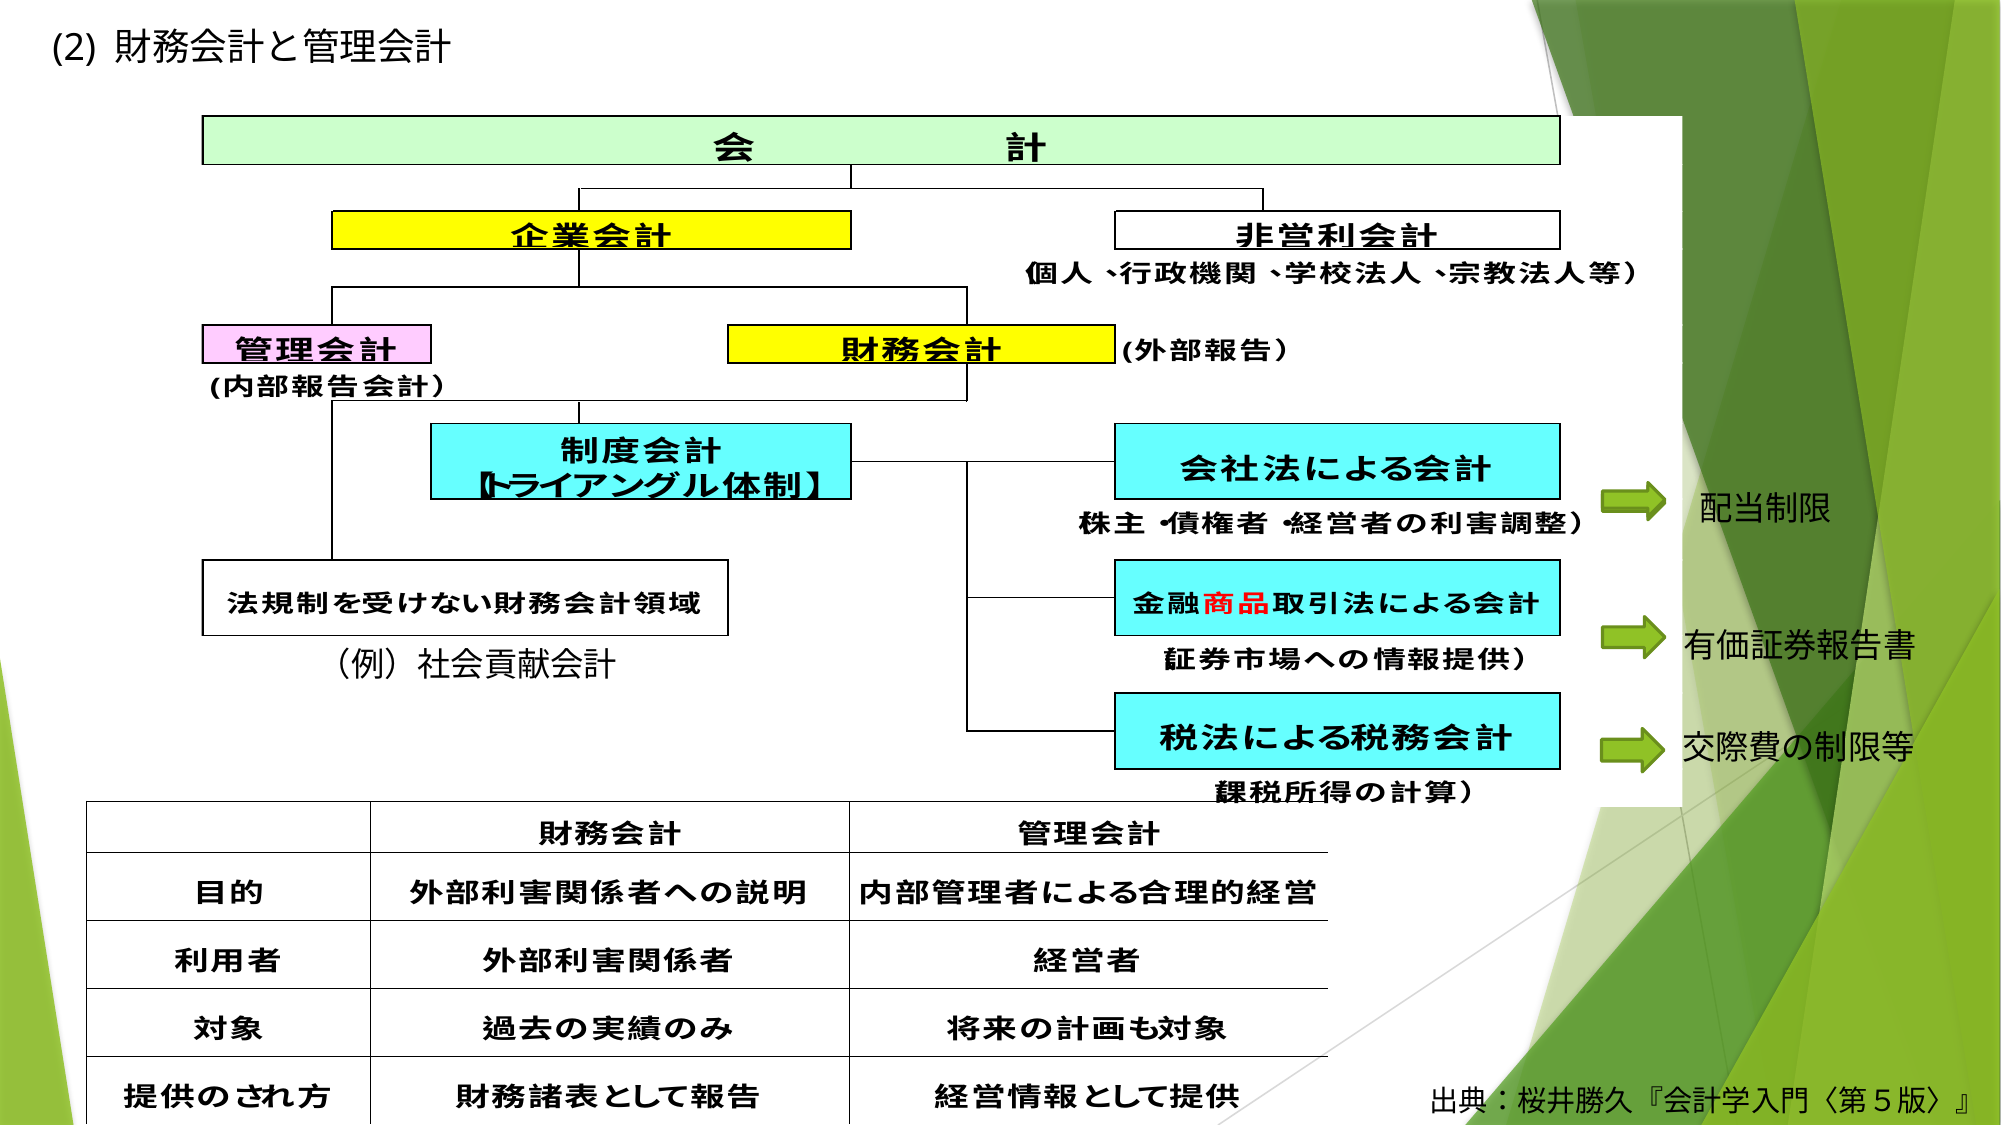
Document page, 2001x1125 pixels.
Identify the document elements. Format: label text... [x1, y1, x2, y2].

text_box 交際費の制限等 [1688, 718, 1972, 774]
text_box 配当制限 [1688, 479, 1989, 535]
text_box (2) 財務会計と管理会計 [37, 15, 468, 76]
text_box 有価証券報告書 [1688, 616, 1932, 672]
picture [85, 114, 1685, 1125]
text_box 出典：桜井勝久『会計学入門〈第５版〉』 [1334, 1074, 2000, 1125]
